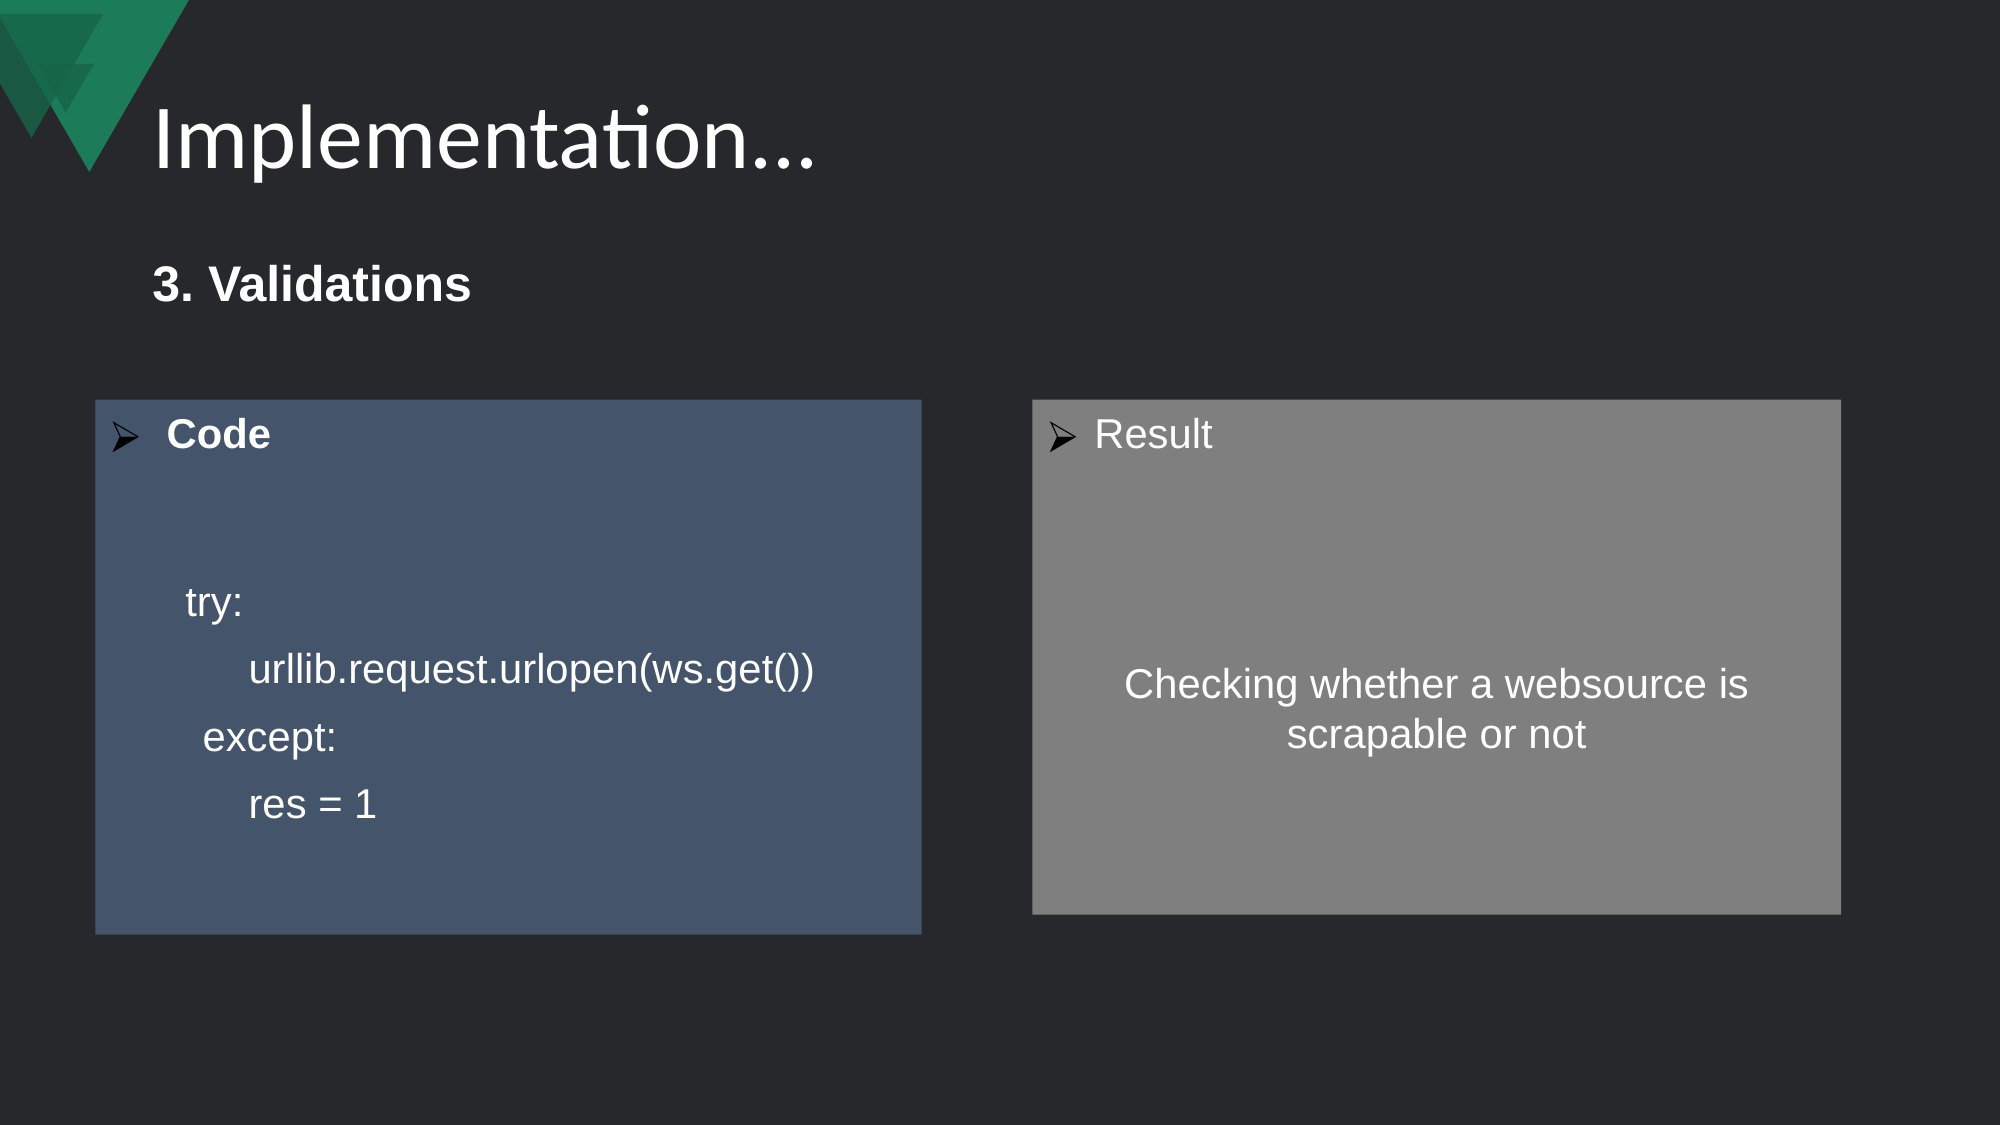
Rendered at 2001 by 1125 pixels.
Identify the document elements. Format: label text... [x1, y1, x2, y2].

title Implementation... [137, 59, 1863, 219]
text_box Code try: urllib.request.urlopen(ws.get()) except: res = 1 [95, 399, 922, 935]
text_box 3. Validations [137, 244, 1013, 320]
text_box Result Checking whether a websource is scrapable or not [1032, 399, 1842, 915]
